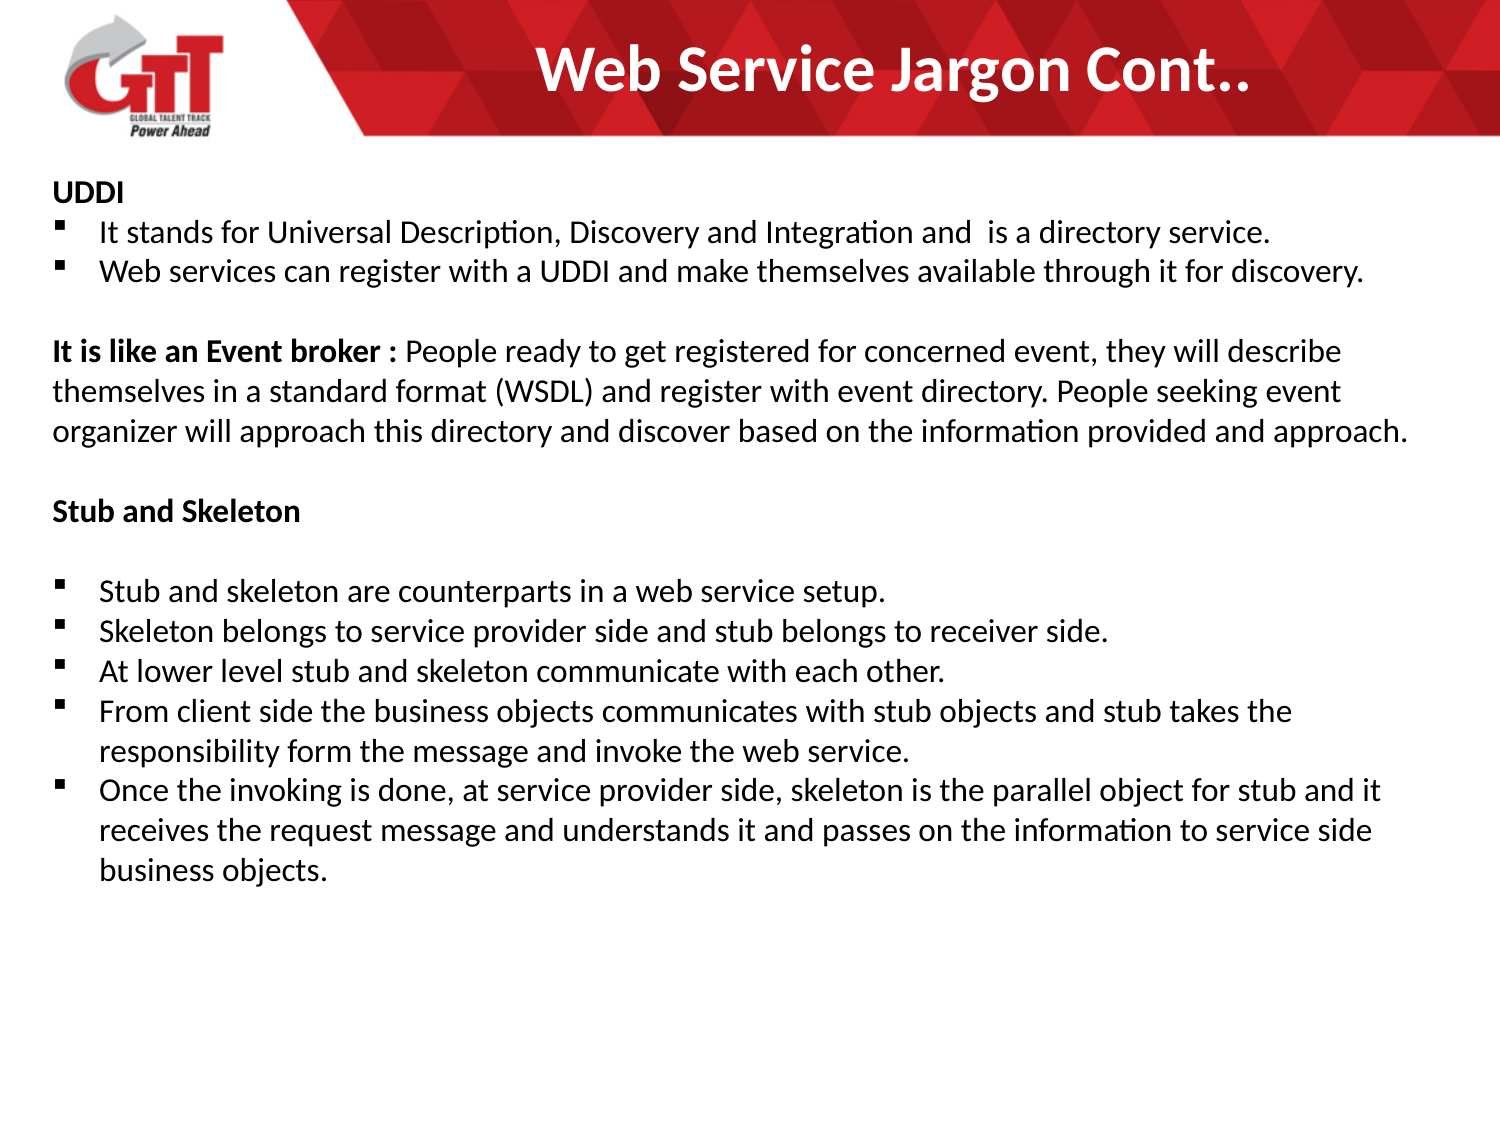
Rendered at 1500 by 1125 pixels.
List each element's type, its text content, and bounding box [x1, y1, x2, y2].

title Web Service Jargon Cont.. [324, 12, 1463, 118]
picture [0, 0, 1500, 1125]
text_box UDDI It stands for Universal Description, Discovery and Integration and is a directory service. Web services can register with a UDDI and make themselves available through it for discovery. It is like an Event broker : People ready to get registered for concerned event, they will describe themselves in a standard format (WSDL) and register with event directory. People seeking event organizer will approach this directory and discover based on the information provided and approach. Stub and Skeleton Stub and skeleton are counterparts in a web service setup. Skeleton belongs to service provider side and stub belongs to receiver side. At lower level stub and skeleton communicate with each other. From client side the business objects communicates with stub objects and stub takes the responsibility form the message and invoke the web service. Once the invoking is done, at service provider side, skeleton is the parallel object for stub and it receives the request message and understands it and passes on the information to service side business objects. [37, 162, 1475, 936]
